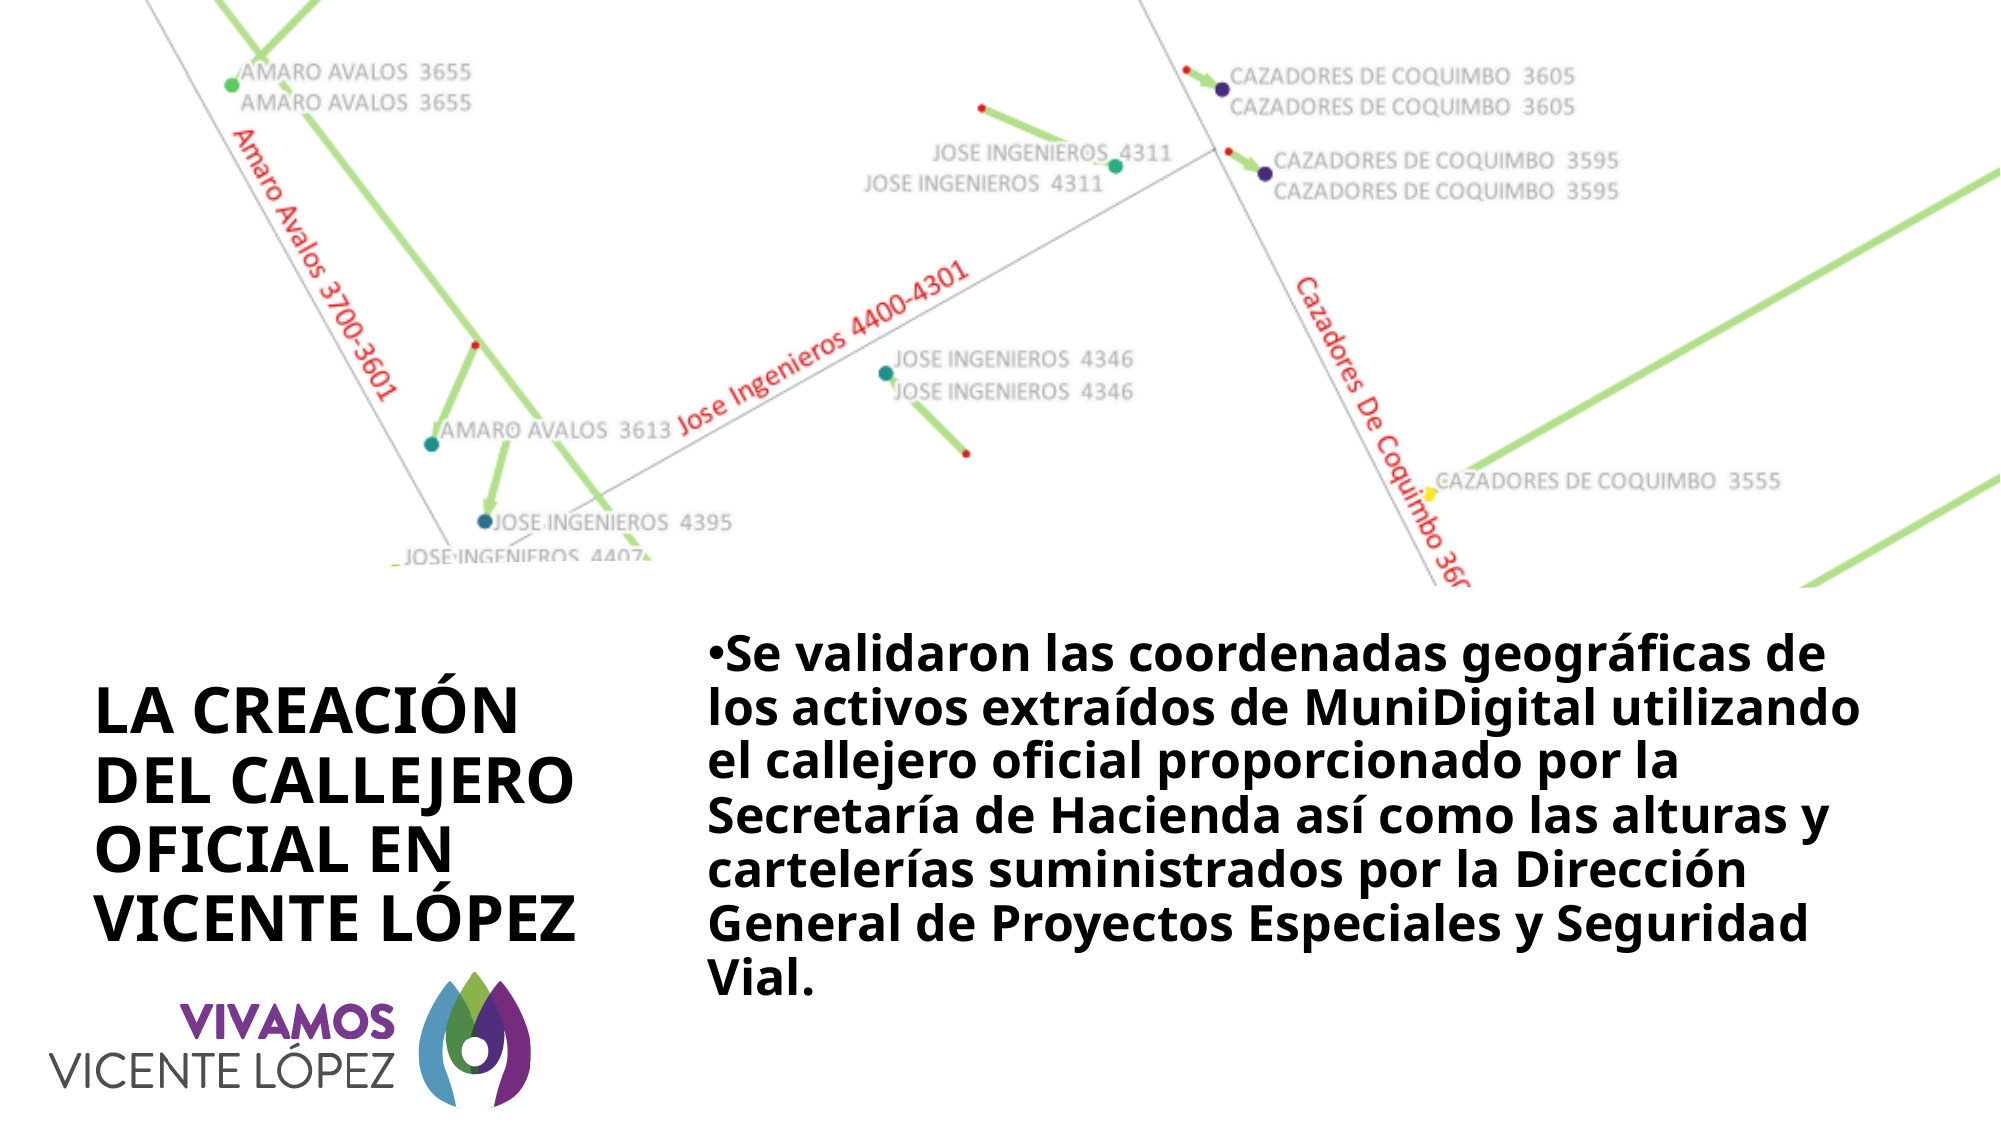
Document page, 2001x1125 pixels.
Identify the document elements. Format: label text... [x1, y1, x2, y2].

picture [0, 0, 2000, 610]
text_box Se validaron las coordenadas geográficas de los activos extraídos de MuniDigital utilizando el callejero oficial proporcionado por la Secretaría de Hacienda así como las alturas y cartelerías suministrados por la Dirección General de Proyectos Especiales y Seguridad Vial. [692, 615, 1921, 1018]
picture [47, 971, 531, 1110]
text_box LA CREACIÓN DEL CALLEJERO OFICIAL EN VICENTE LÓPEZ [78, 615, 619, 1018]
